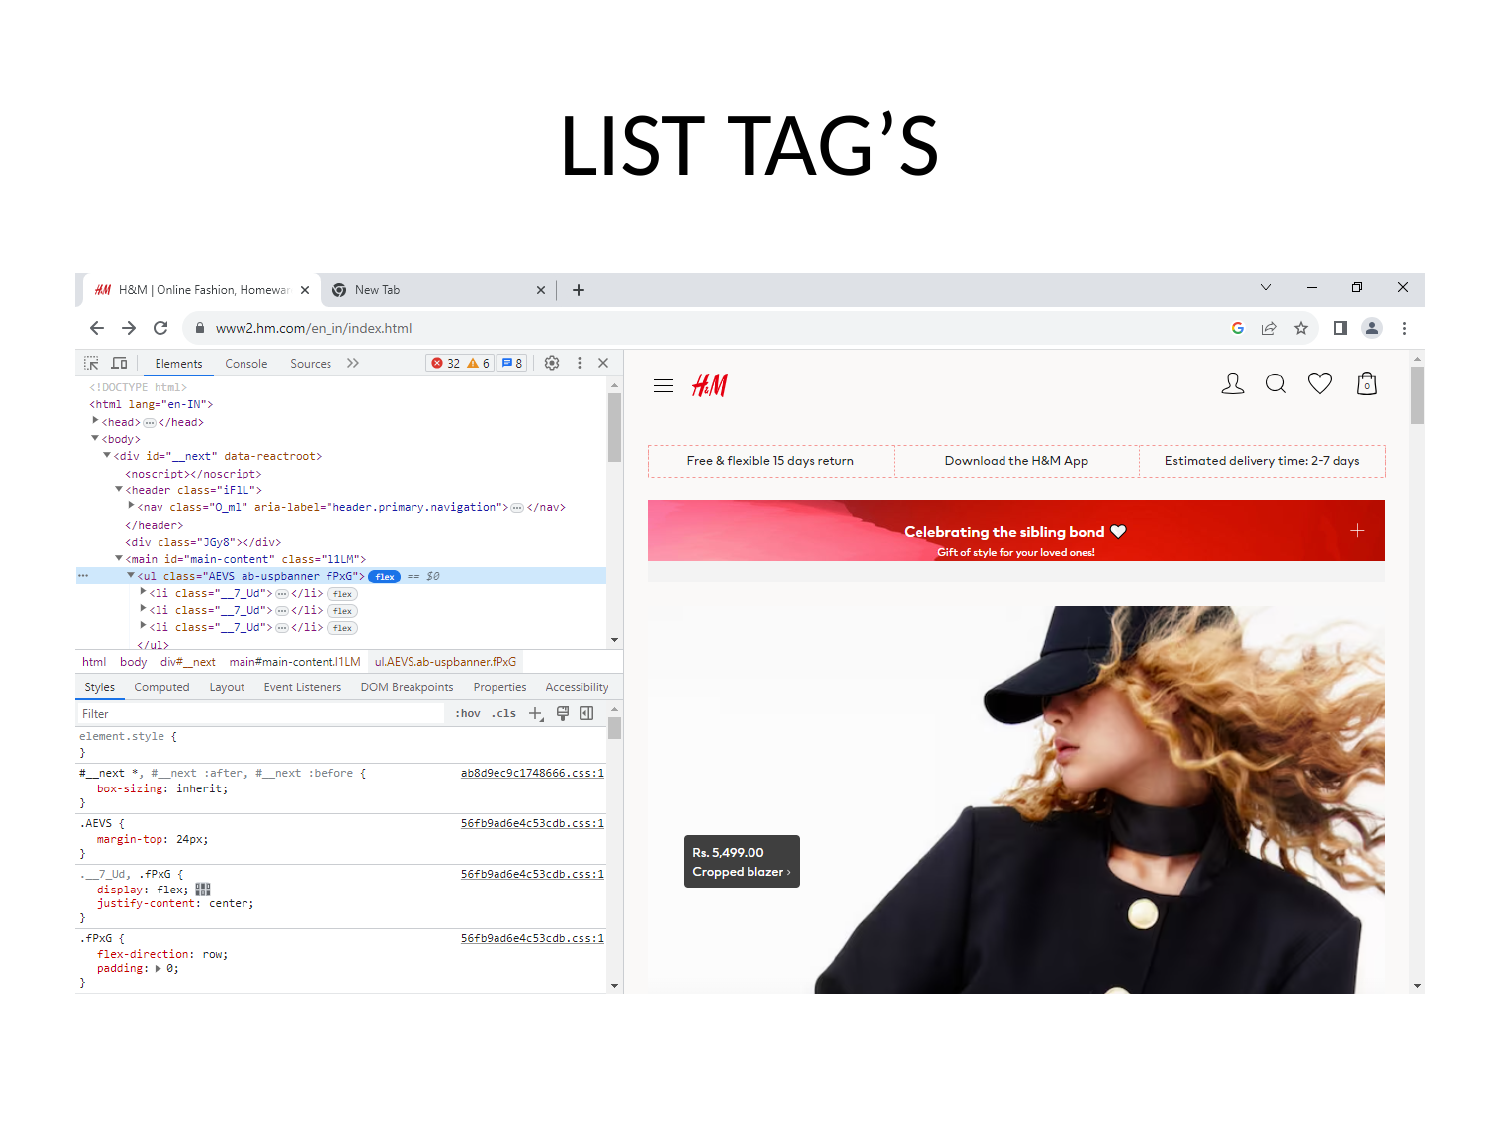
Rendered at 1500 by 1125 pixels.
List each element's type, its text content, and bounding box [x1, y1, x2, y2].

title LIST TAG’S [75, 45, 1425, 233]
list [74, 273, 1426, 994]
